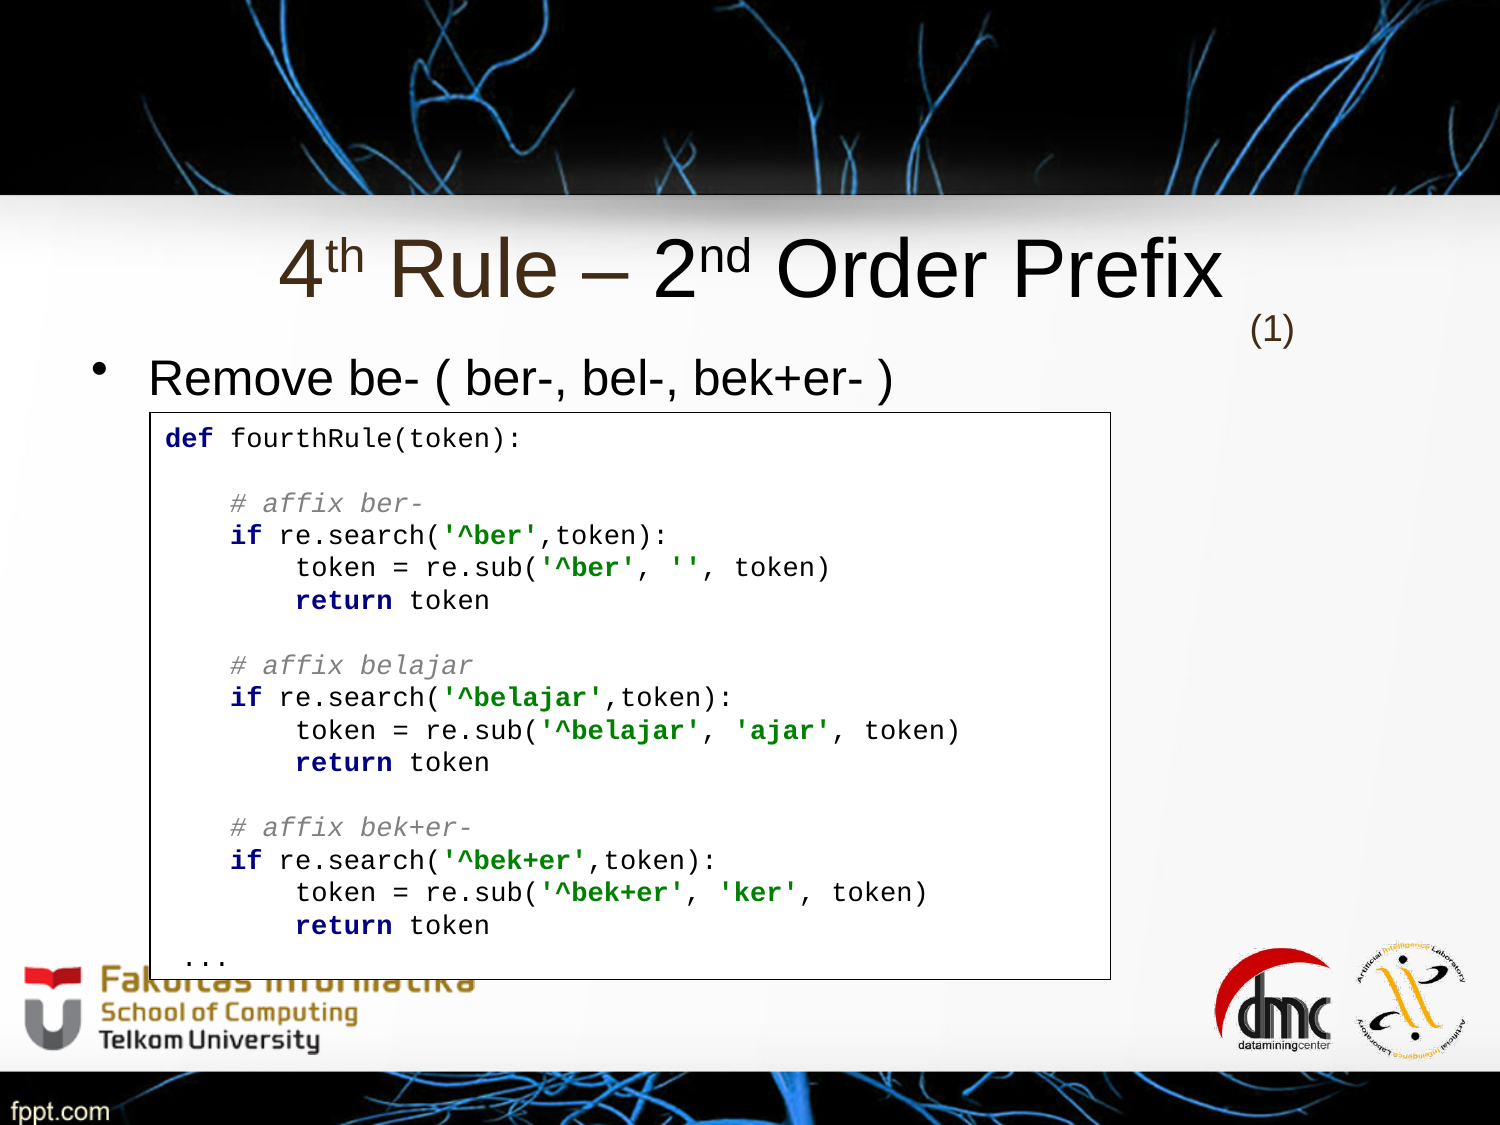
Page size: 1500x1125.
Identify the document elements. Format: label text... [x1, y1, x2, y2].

text_box Remove be- ( ber-, bel-, bek+er- ) [76, 337, 1427, 965]
text_box def fourthRule(token): # affix ber- if re.search('^ber',token): token = re.sub('^ber', '', token) return token # affix belajar if re.search('^belajar',token): token = re.sub('^belajar', 'ajar', token) return token # affix bek+er- if re.search('^bek+er',token): token = re.sub('^bek+er', 'ker', token) return token ... [150, 412, 1111, 980]
title 4th Rule – 2nd Order Prefix [76, 215, 1427, 313]
picture [0, 0, 1500, 1125]
text_box (1) [1234, 296, 1311, 357]
